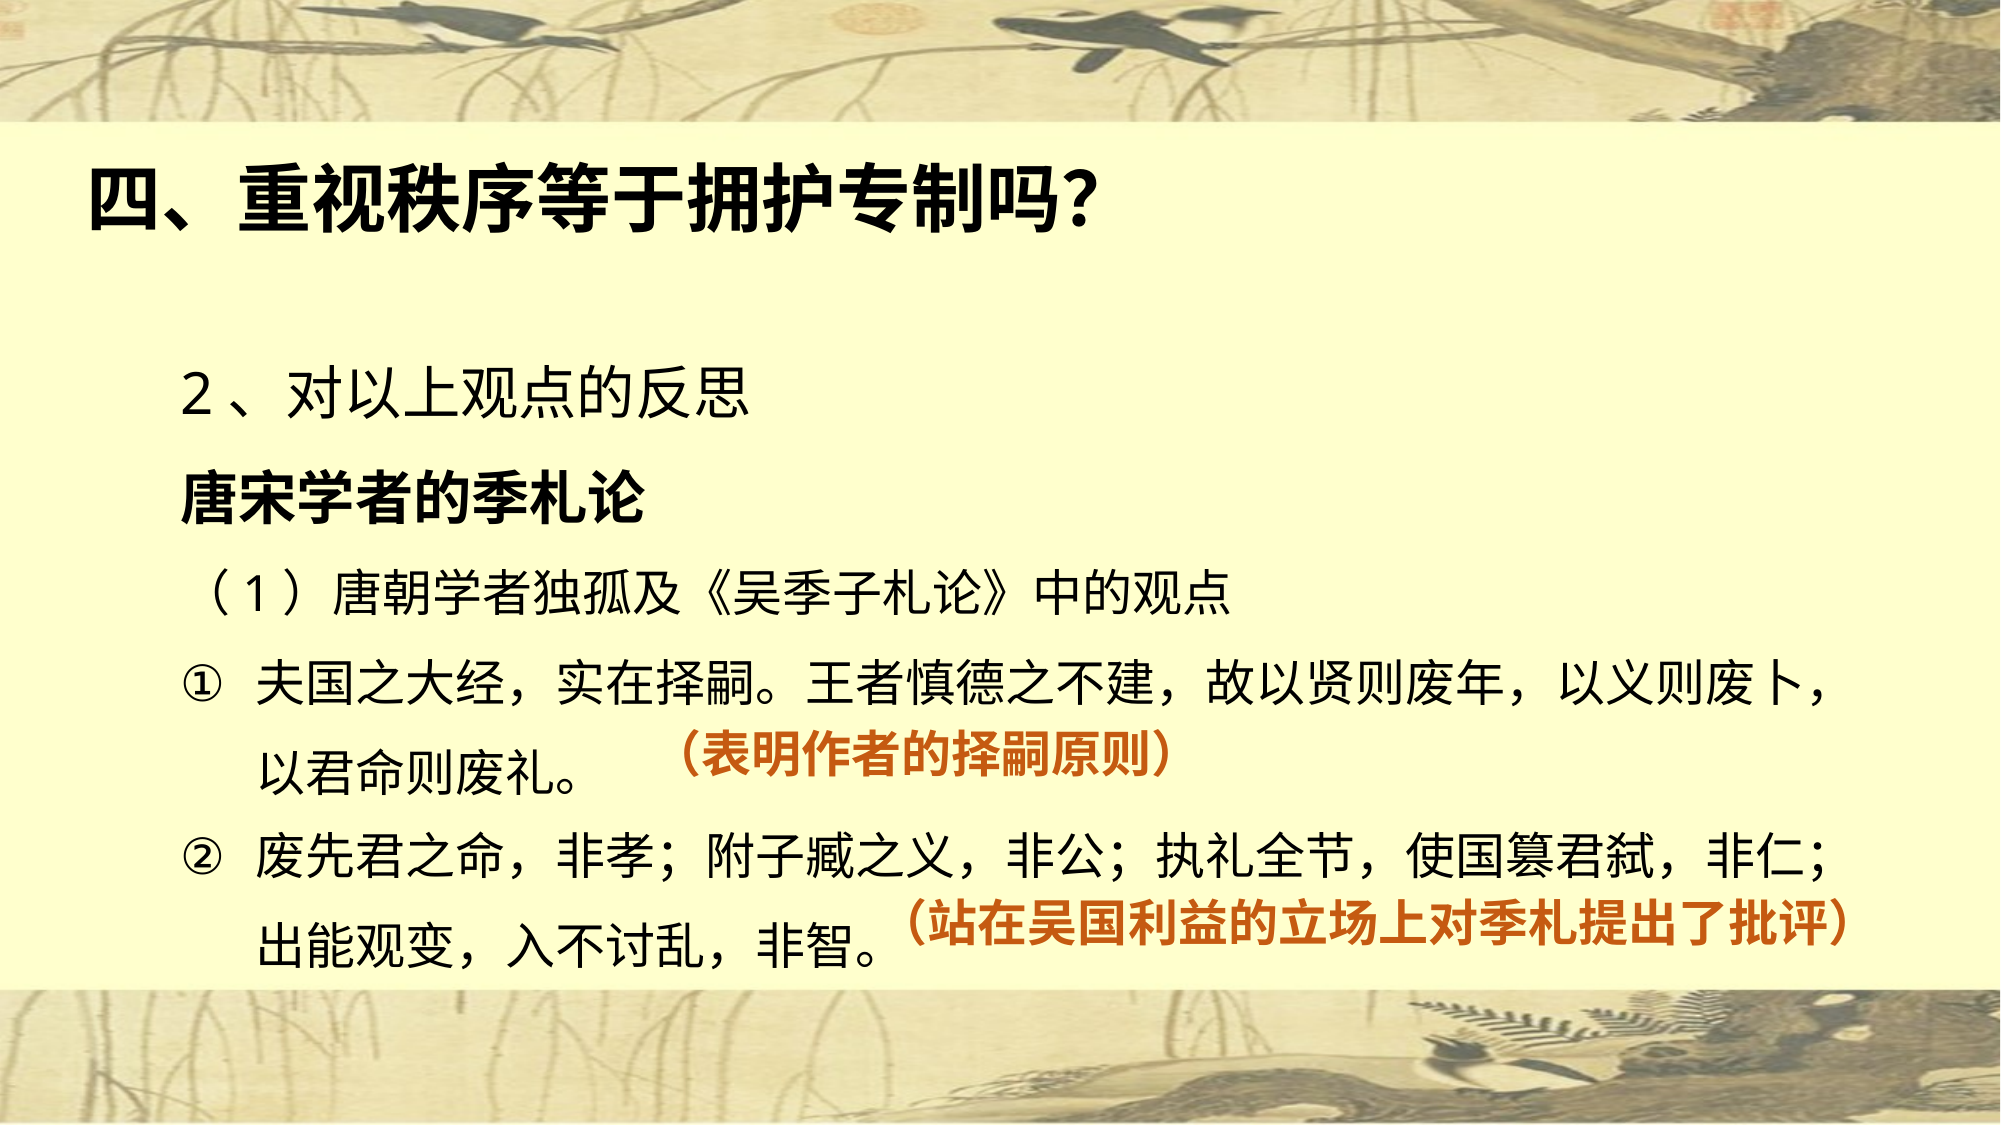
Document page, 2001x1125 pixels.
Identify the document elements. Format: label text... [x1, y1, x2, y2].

text_box 2、对以上观点的反思 唐宋学者的季札论 （1）唐朝学者独孤及《吴季子札论》中的观点 夫国之大经，实在择嗣。王者慎德之不建，故以贤则废年，以义则废卜，以君命则废礼。 [165, 314, 1832, 786]
text_box （站在吴国利益的立场上对季札提出了批评） [1832, 884, 1948, 1004]
text_box 四、重视秩序等于拥护专制吗？ [71, 143, 1294, 362]
picture [0, 0, 2001, 1125]
text_box 废先君之命，非孝；附子臧之义，非公；执礼全节，使国篡君弑，非仁；出能观变，入不讨乱，非智。 [165, 786, 1832, 1027]
text_box （表明作者的择嗣原则） [636, 715, 1269, 786]
